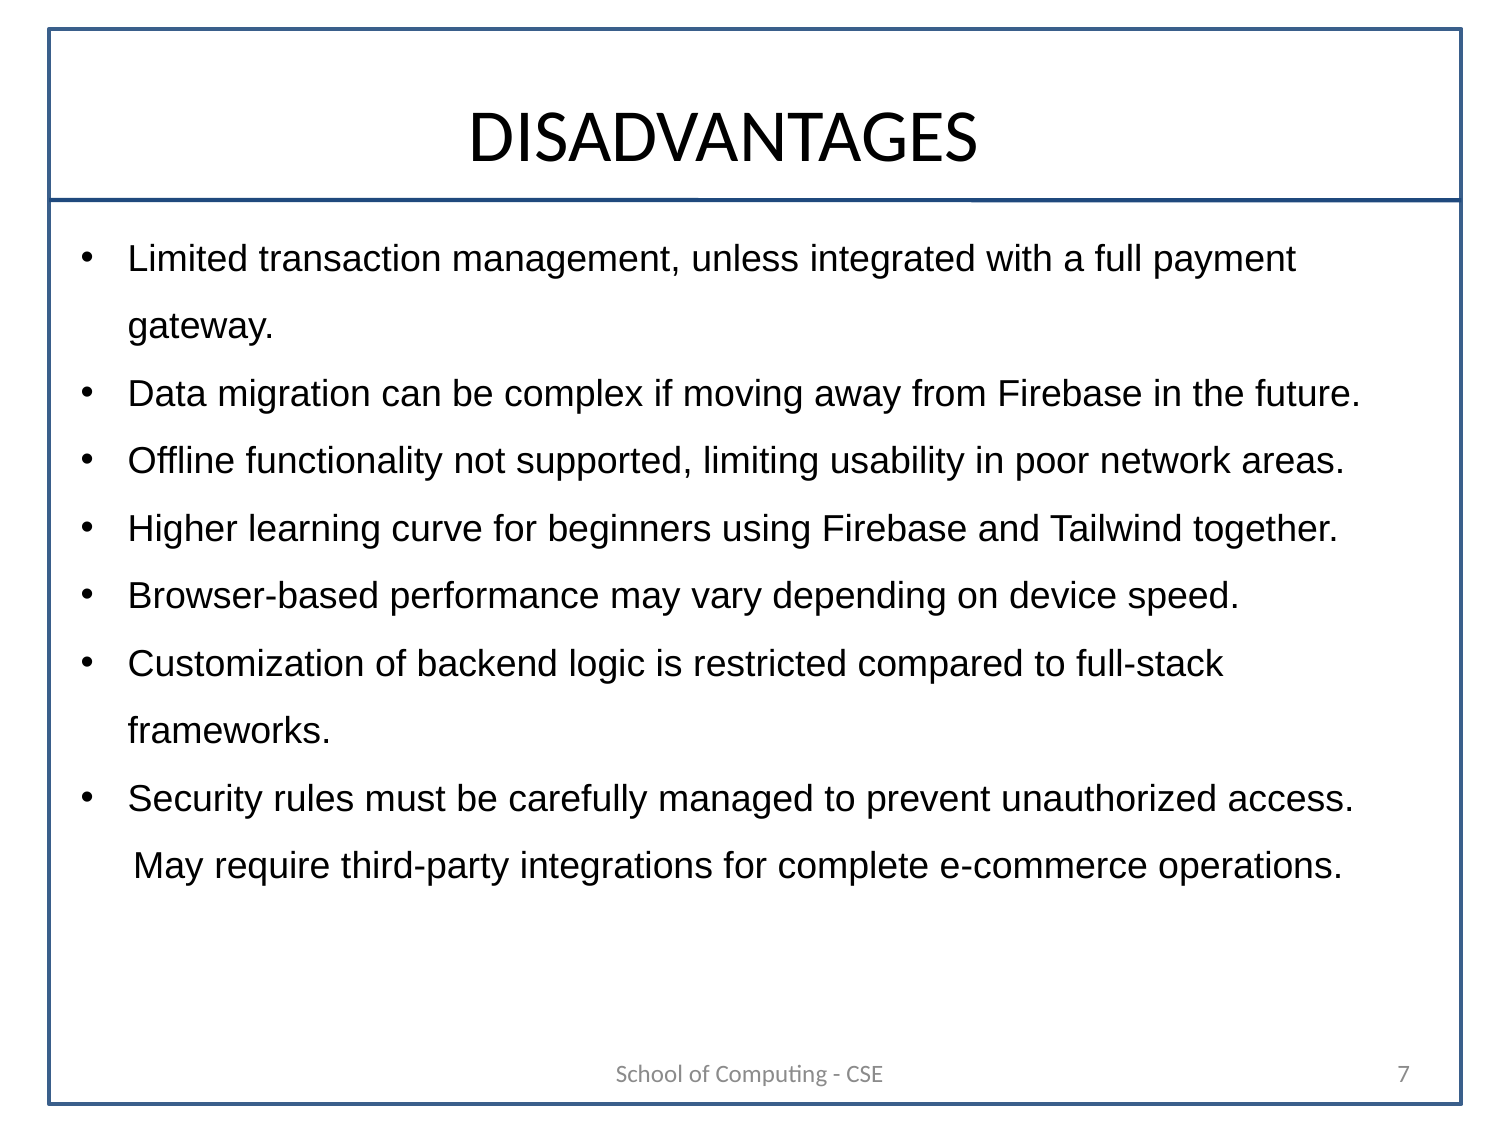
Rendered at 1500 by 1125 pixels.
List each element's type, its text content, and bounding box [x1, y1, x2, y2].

slide_number 7 [1074, 1042, 1425, 1103]
footer School of Computing - CSE [512, 1042, 988, 1103]
title DISADVANTAGES [49, 37, 1399, 225]
text_box Limited transaction management, unless integrated with a full payment gateway. Data migration can be complex if moving away from Firebase in the future. Offline functionality not supported, limiting usability in poor network areas. Higher learning curve for beginners using Firebase and Tailwind together. Browser-based performance may vary depending on device speed. Customization of backend logic is restricted compared to full-stack frameworks. Security rules must be carefully managed to prevent unauthorized access. May require third-party integrations for complete e-commerce operations. [65, 203, 1425, 894]
